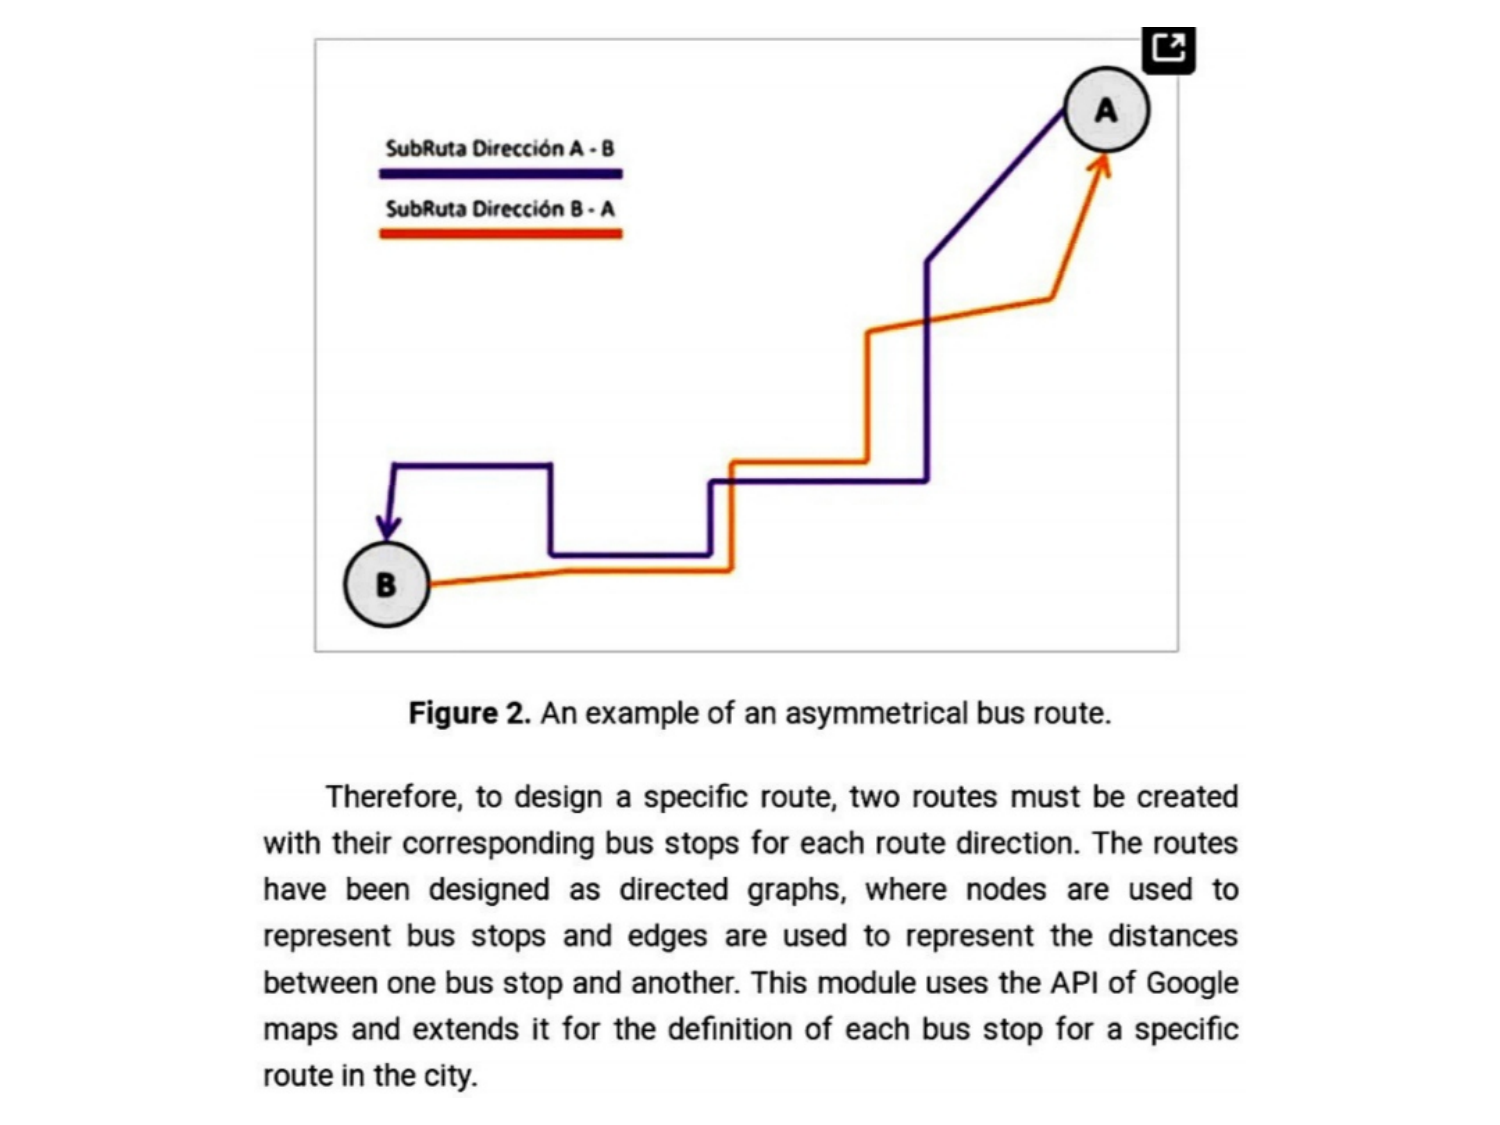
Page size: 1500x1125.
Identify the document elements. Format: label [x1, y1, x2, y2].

picture [254, 27, 1246, 1098]
